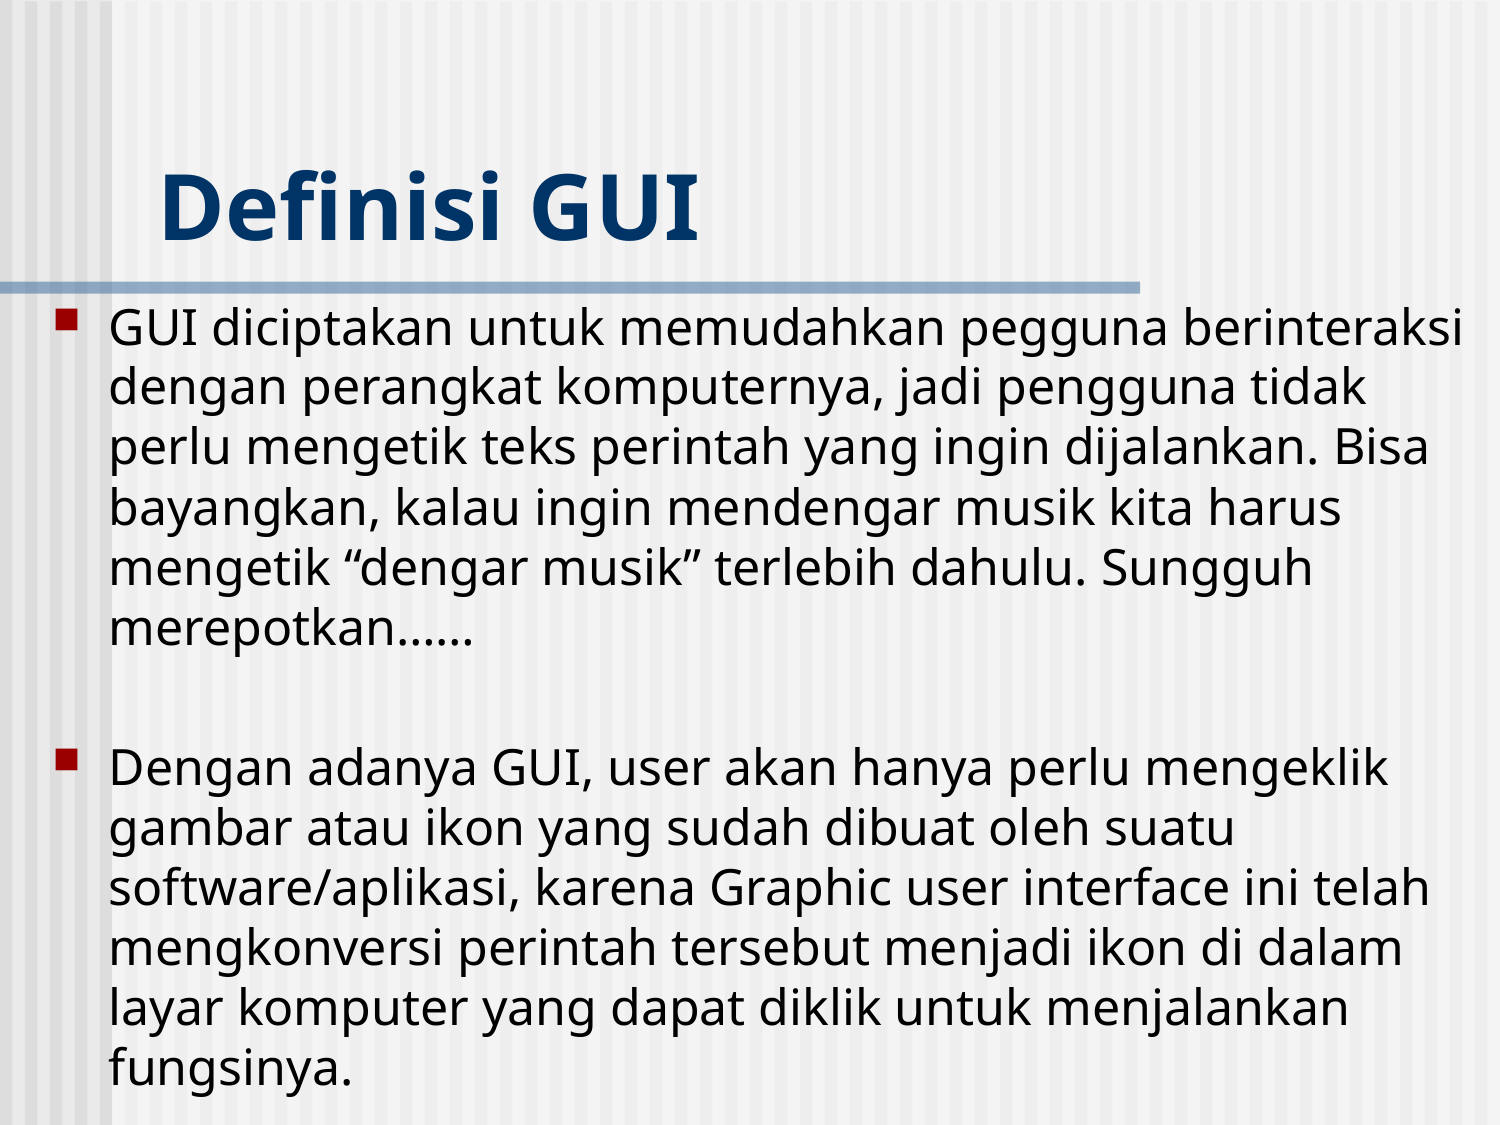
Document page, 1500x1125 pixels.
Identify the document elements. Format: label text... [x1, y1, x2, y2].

list GUI diciptakan untuk memudahkan pegguna berinteraksi dengan perangkat komputernya, jadi pengguna tidak perlu mengetik teks perintah yang ingin dijalankan. Bisa bayangkan, kalau ingin mendengar musik kita harus mengetik “dengar musik” terlebih dahulu. Sungguh merepotkan…… Dengan adanya GUI, user akan hanya perlu mengeklik gambar atau ikon yang sudah dibuat oleh suatu software/aplikasi, karena Graphic user interface ini telah mengkonversi perintah tersebut menjadi ikon di dalam layar komputer yang dapat diklik untuk menjalankan fungsinya. [37, 287, 1481, 975]
title Definisi GUI [142, 140, 1482, 267]
